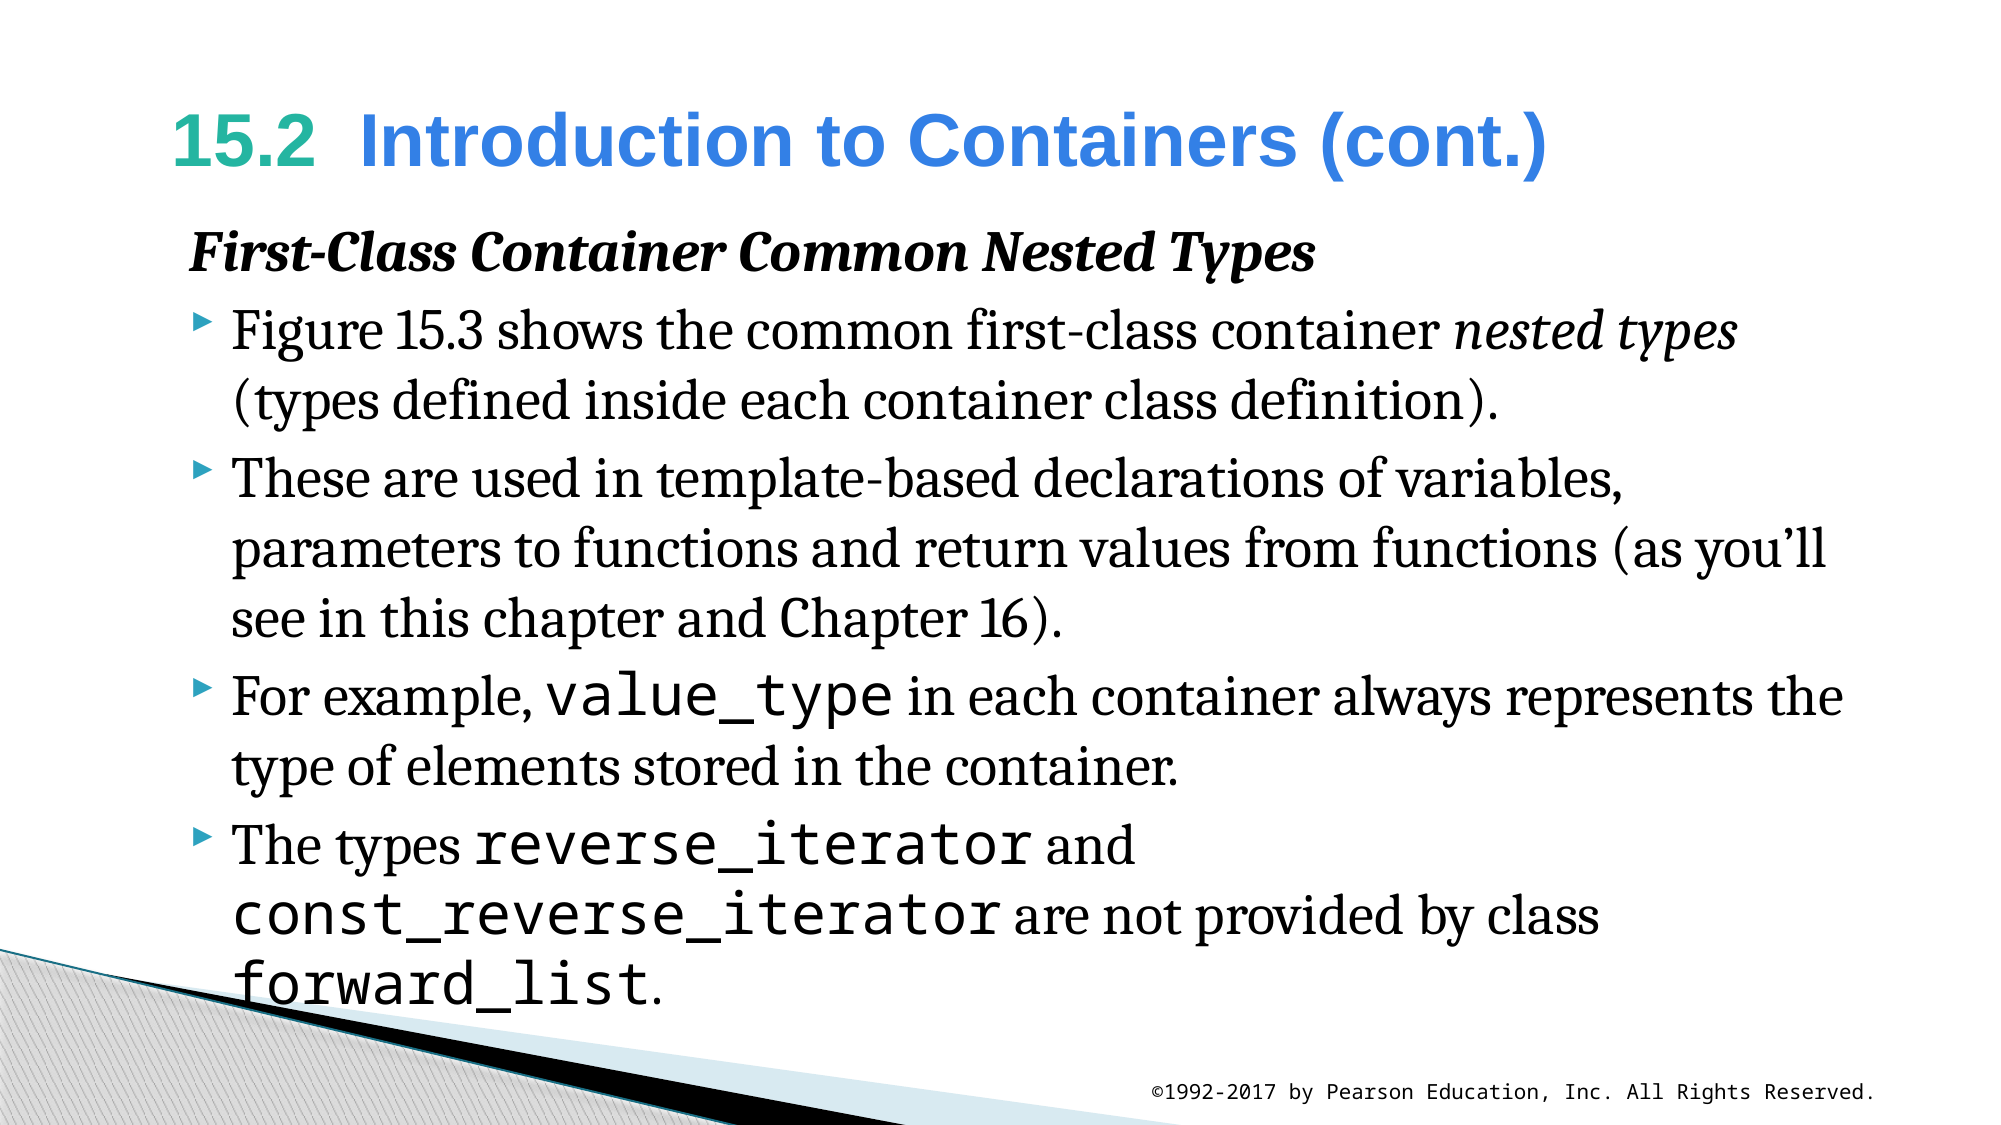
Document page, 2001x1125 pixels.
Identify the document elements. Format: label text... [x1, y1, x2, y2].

list First-Class Container Common Nested Types Figure 15.3 shows the common first-class container nested types (types defined inside each container class definition). These are used in template-based declarations of variables, parameters to functions and return values from functions (as you’ll see in this chapter and Chapter 16). For example, value_type in each container always represents the type of elements stored in the container. The types reverse_iterator and const_reverse_iterator are not provided by class forward_list. [156, 205, 1892, 948]
footer ©1992-2017 by Pearson Education, Inc. All Rights Reserved. [866, 1051, 1892, 1112]
title 15.2 Introduction to Containers (cont.) [156, 42, 1892, 205]
